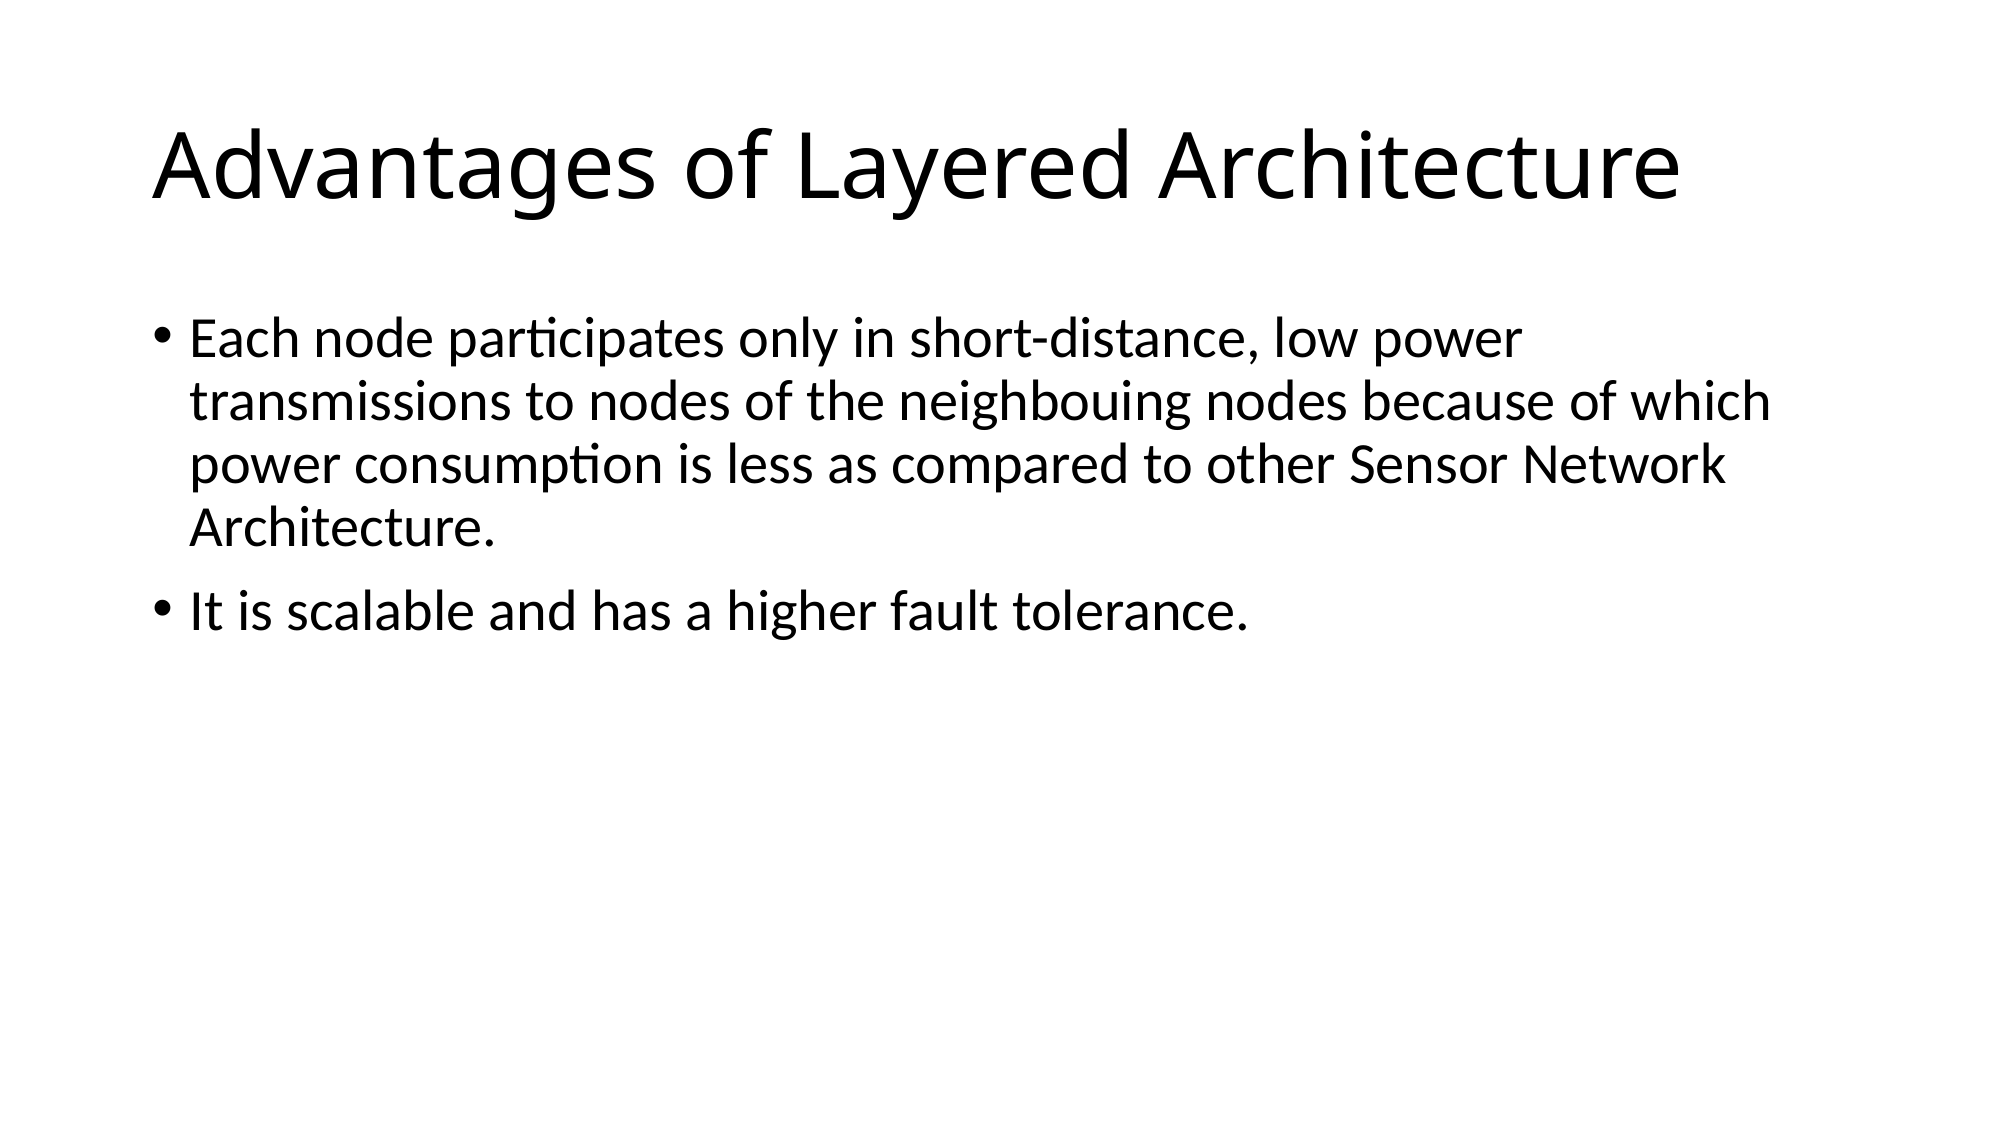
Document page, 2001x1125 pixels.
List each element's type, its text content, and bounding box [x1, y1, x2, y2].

list Each node participates only in short-distance, low power transmissions to nodes of the neighbouing nodes because of which power consumption is less as compared to other Sensor Network Architecture. It is scalable and has a higher fault tolerance. [137, 299, 1863, 1014]
title Advantages of Layered Architecture [137, 59, 1863, 278]
